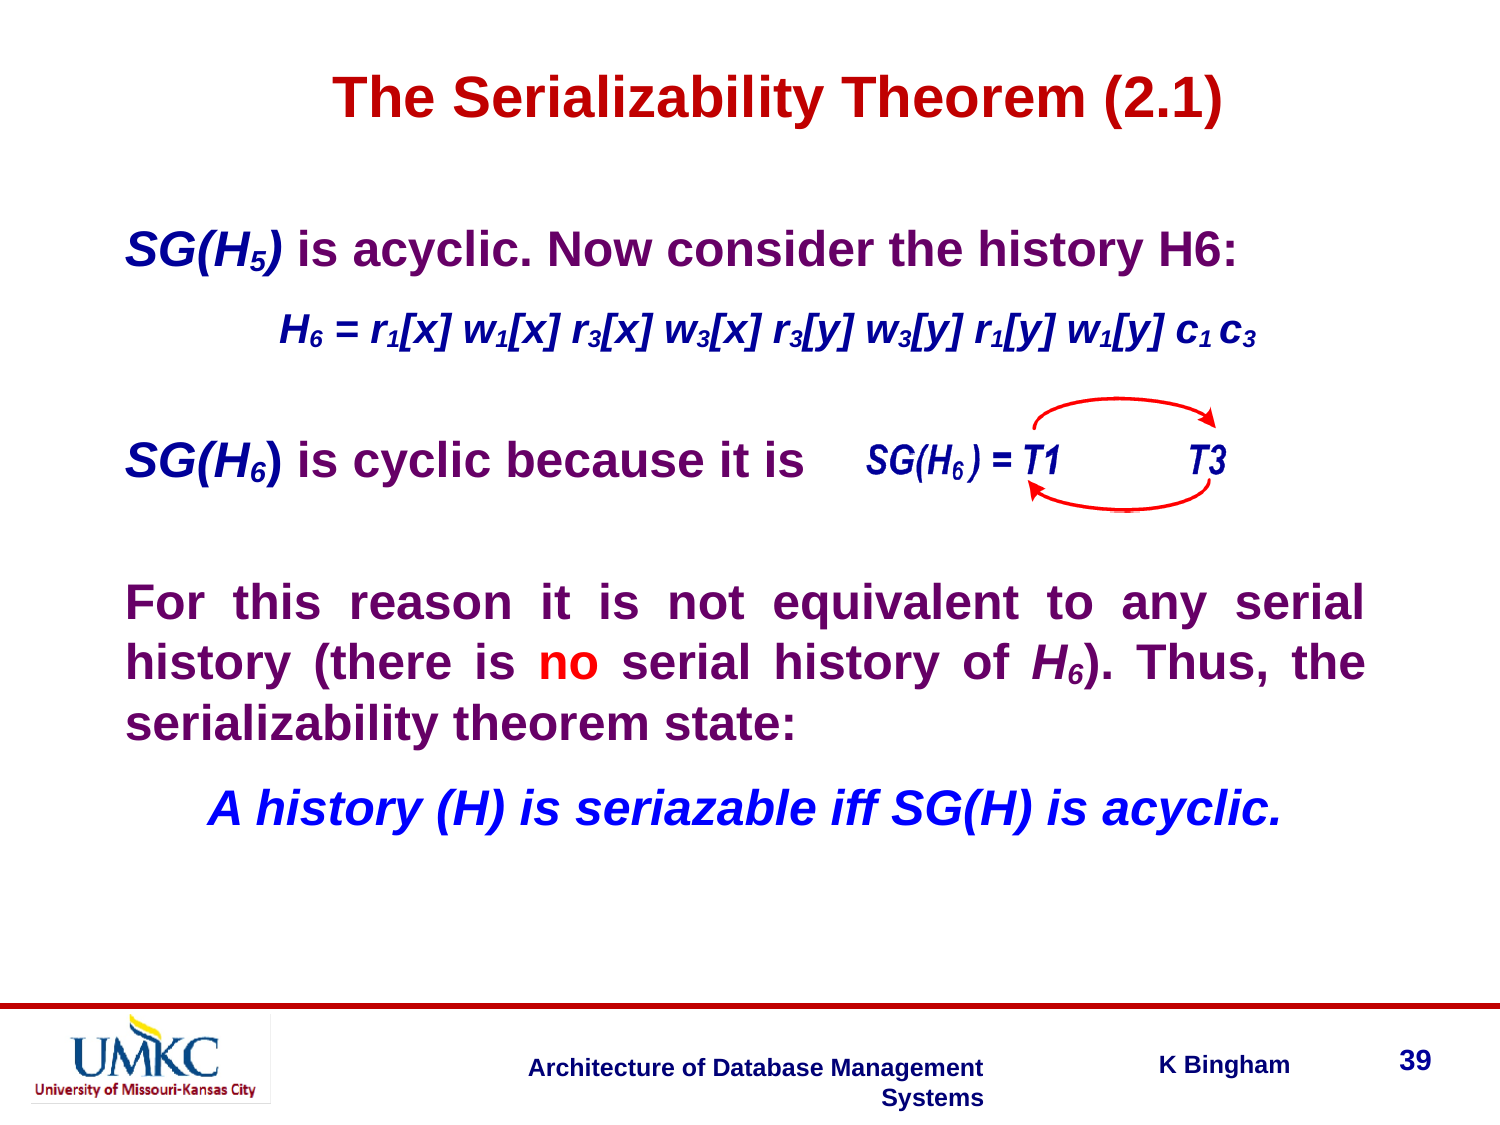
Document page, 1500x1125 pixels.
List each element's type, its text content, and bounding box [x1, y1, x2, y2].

slide_number 39 [1348, 1034, 1447, 1074]
title The Serializability Theorem (2.1) [179, 32, 1378, 157]
picture [864, 396, 1236, 514]
text_box SG(H5) is acyclic. Now consider the history H6: H6 = r1[x] w1[x] r3[x] w3[x] r3[y] w3[y] r1[y] w1[y] c1 c3 SG(H6) is cyclic because it is [110, 208, 1425, 496]
text_box For this reason it is not equivalent to any serial history (there is no serial history of H6). Thus, the serializability theorem state: A history (H) is seriazable iff SG(H) is acyclic. [110, 562, 1382, 843]
picture [31, 1014, 271, 1106]
